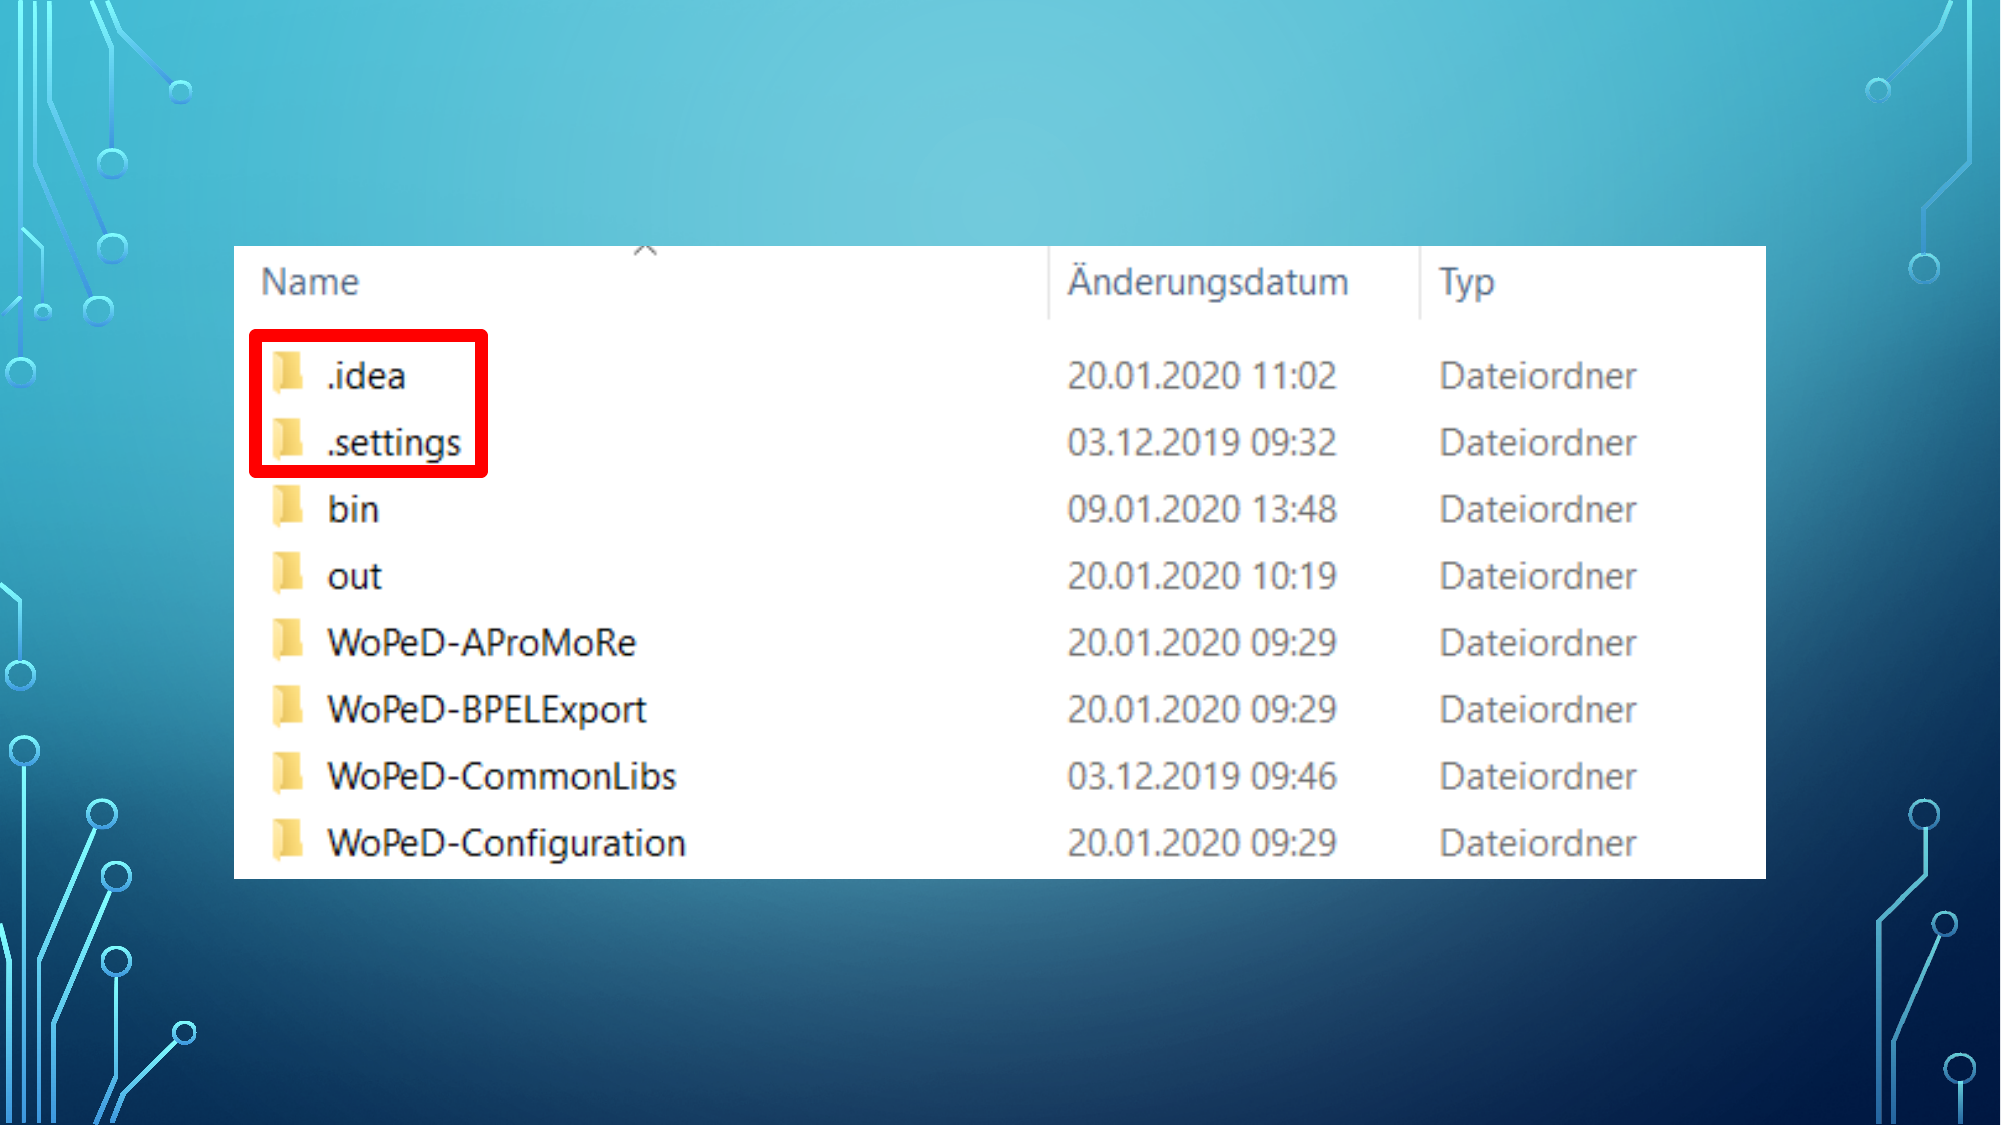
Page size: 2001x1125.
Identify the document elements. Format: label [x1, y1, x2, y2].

picture [234, 245, 1766, 880]
